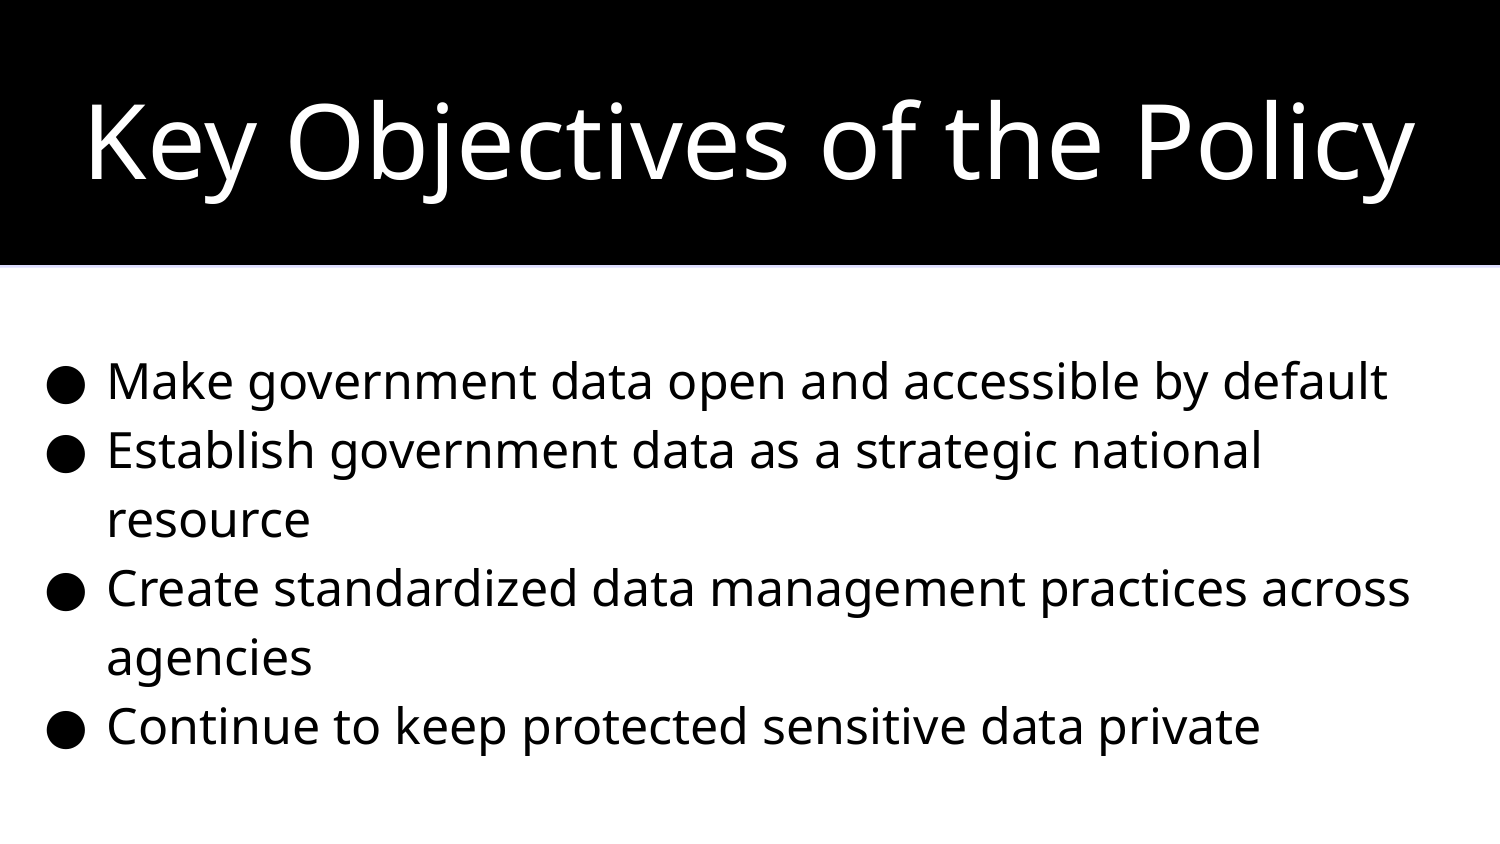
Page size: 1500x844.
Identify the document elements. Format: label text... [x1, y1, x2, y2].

text_box Key Objectives of the Policy [16, 29, 1483, 246]
text_box Make government data open and accessible by default Establish government data as a strategic national resource Create standardized data management practices across agencies Continue to keep protected sensitive data private [16, 264, 1483, 830]
text_box [0, 0, 1500, 265]
